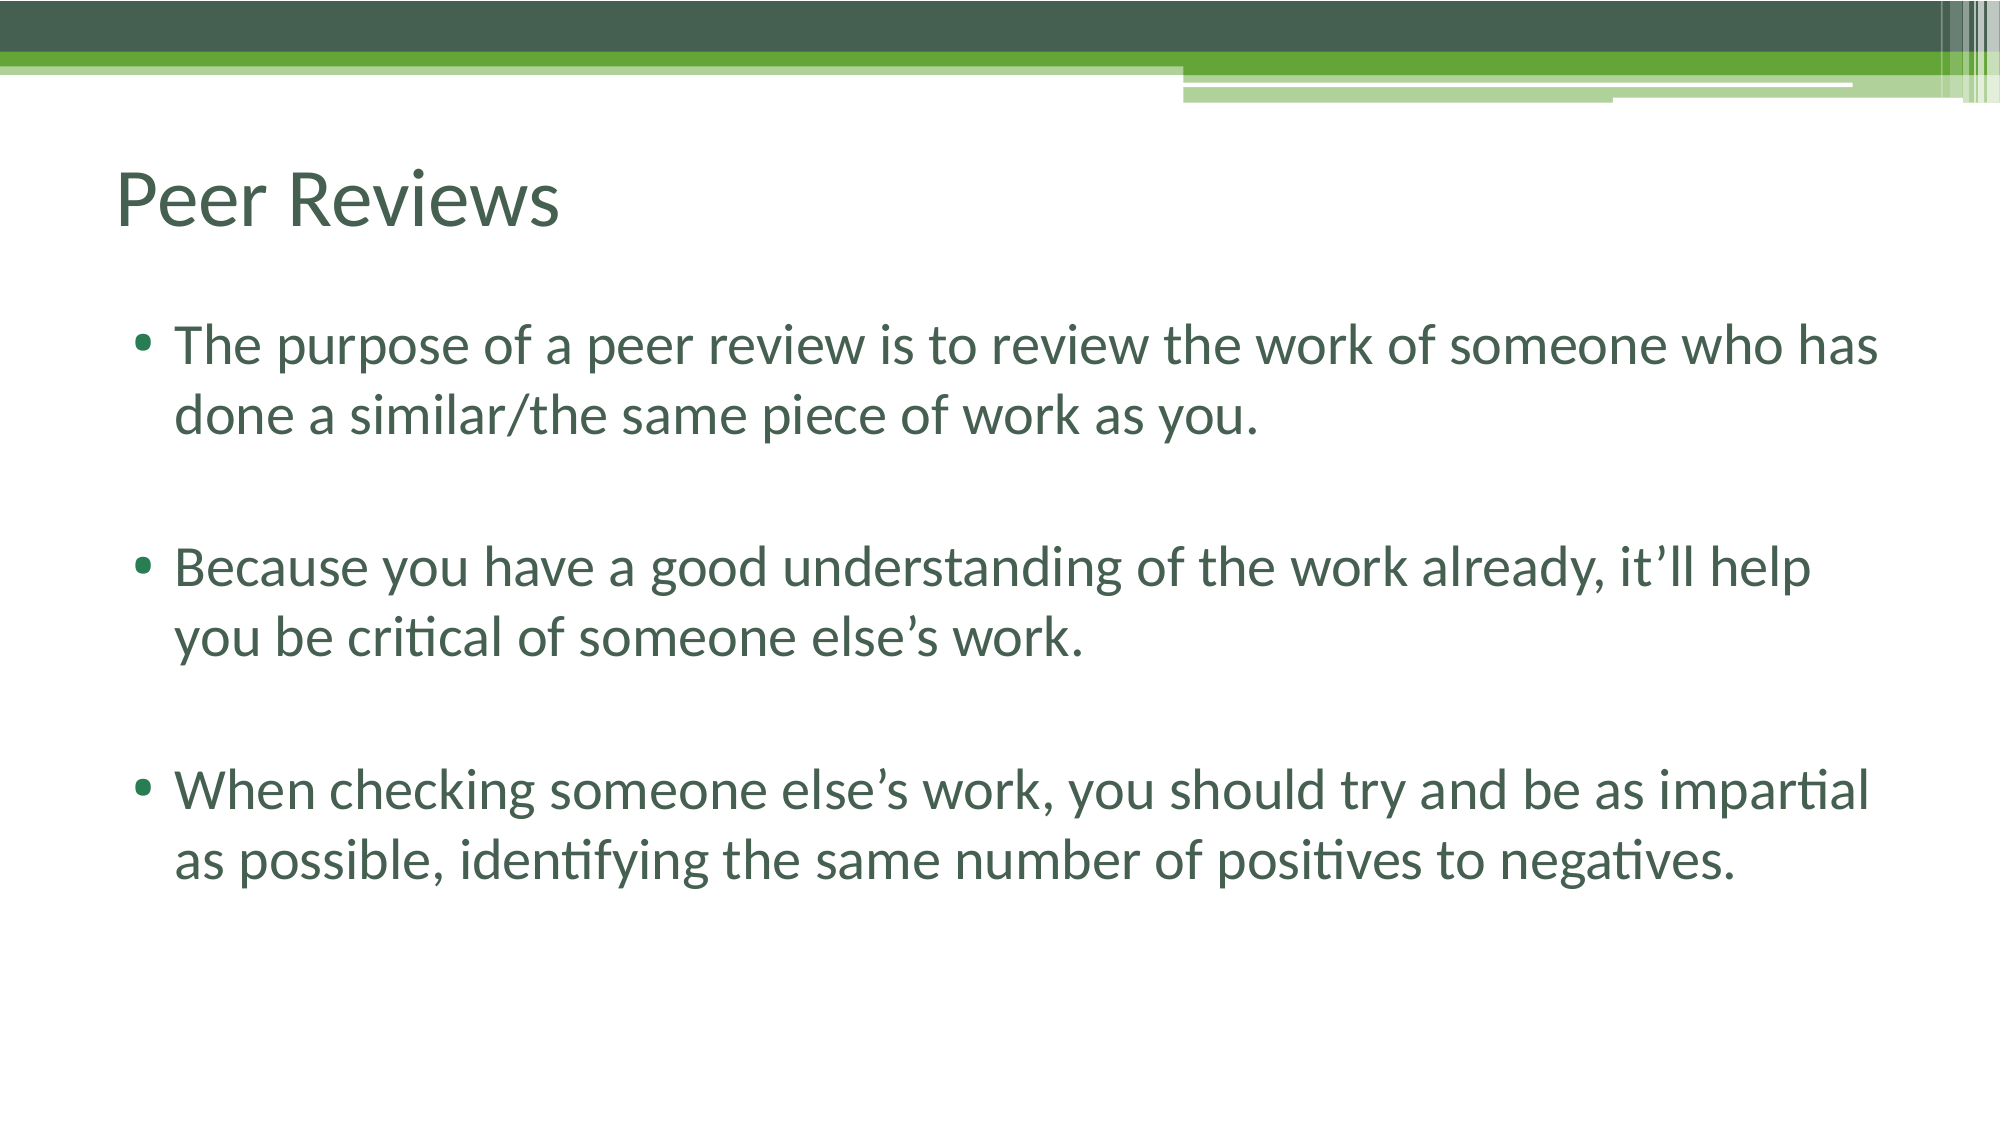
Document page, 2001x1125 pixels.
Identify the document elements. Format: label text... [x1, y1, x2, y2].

list The purpose of a peer review is to review the work of someone who has done a similar/the same piece of work as you. Because you have a good understanding of the work already, it’ll help you be critical of someone else’s work. When checking someone else’s work, you should try and be as impartial as possible, identifying the same number of positives to negatives. [99, 298, 1900, 1079]
title Peer Reviews [101, 131, 1902, 254]
